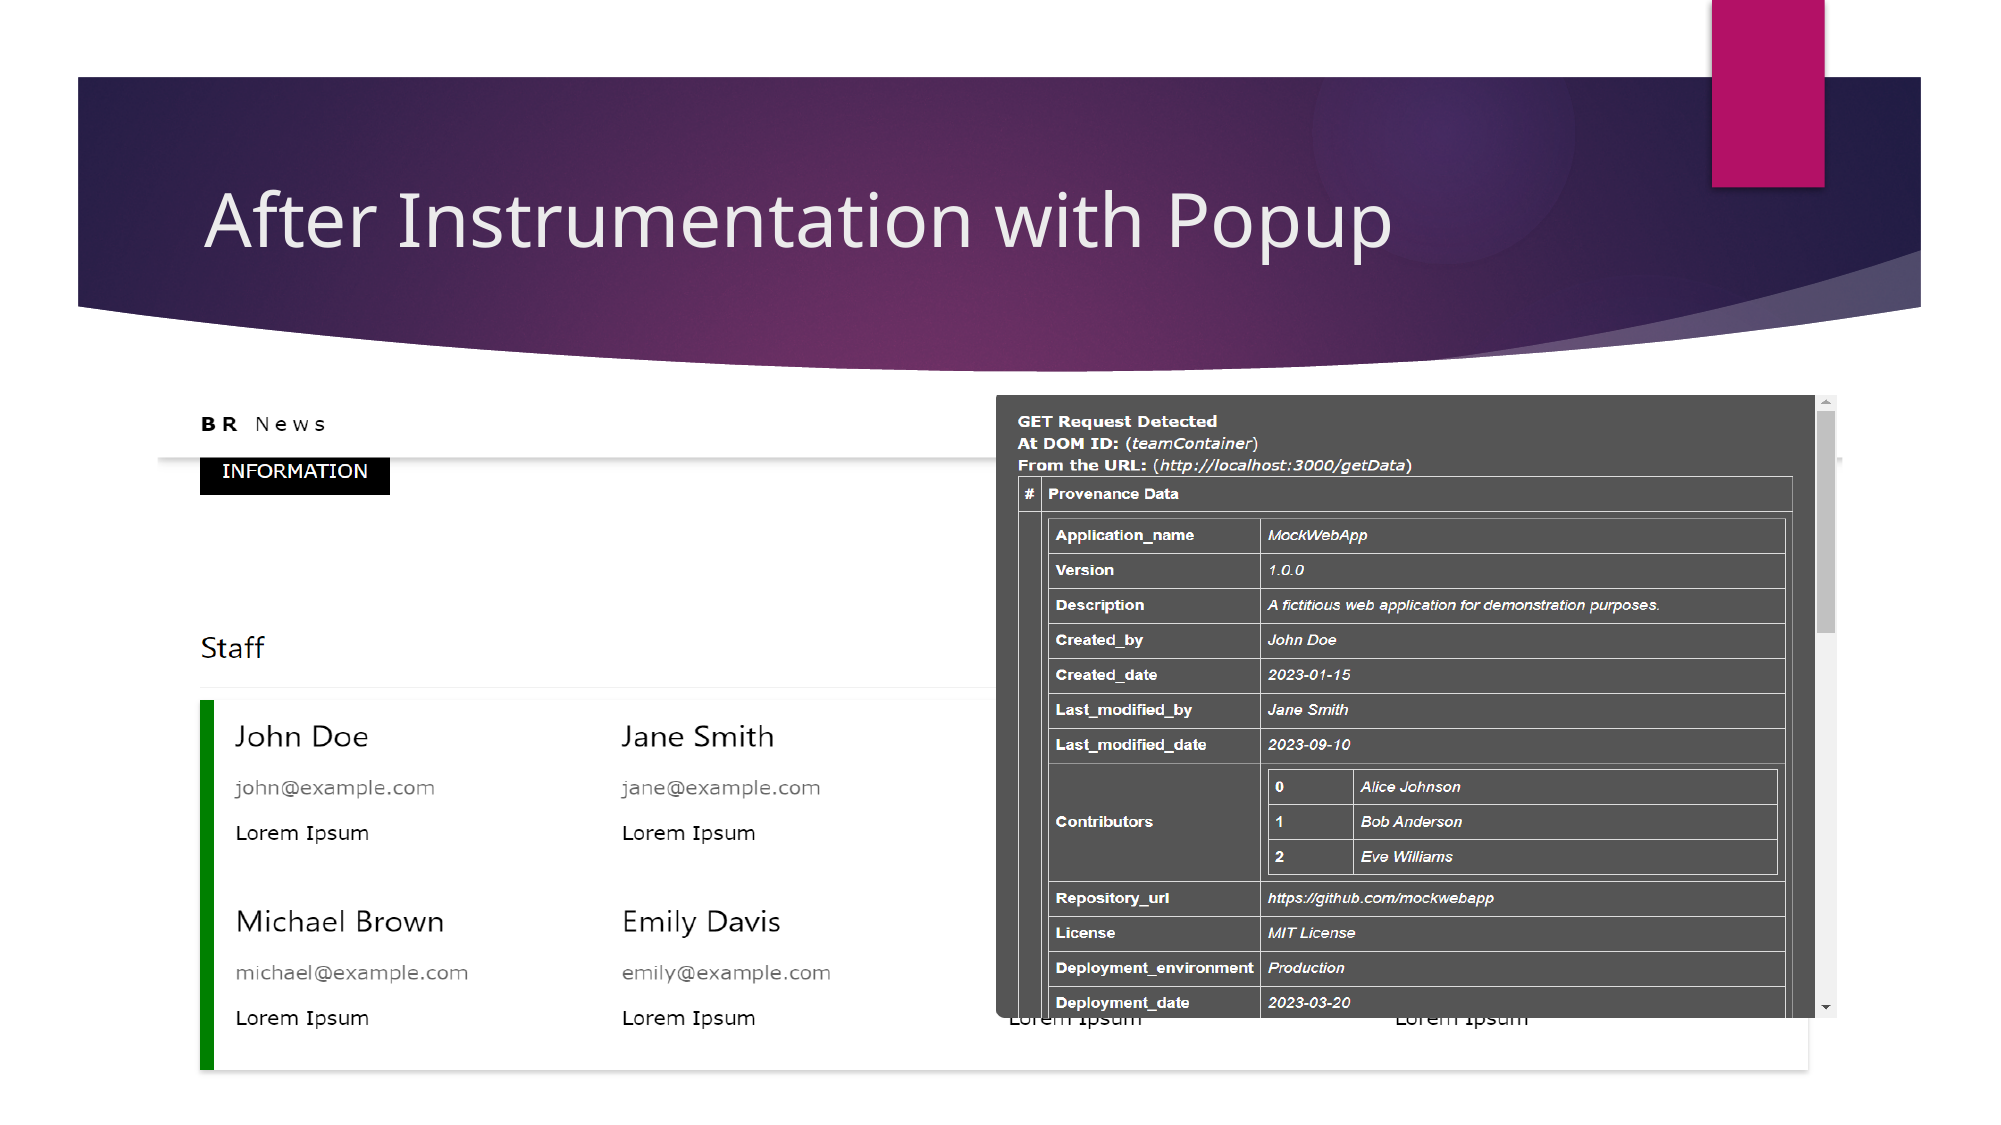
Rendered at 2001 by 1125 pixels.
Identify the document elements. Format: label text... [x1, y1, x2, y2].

picture [157, 395, 1843, 1113]
title After Instrumentation with Popup [189, 159, 1627, 276]
